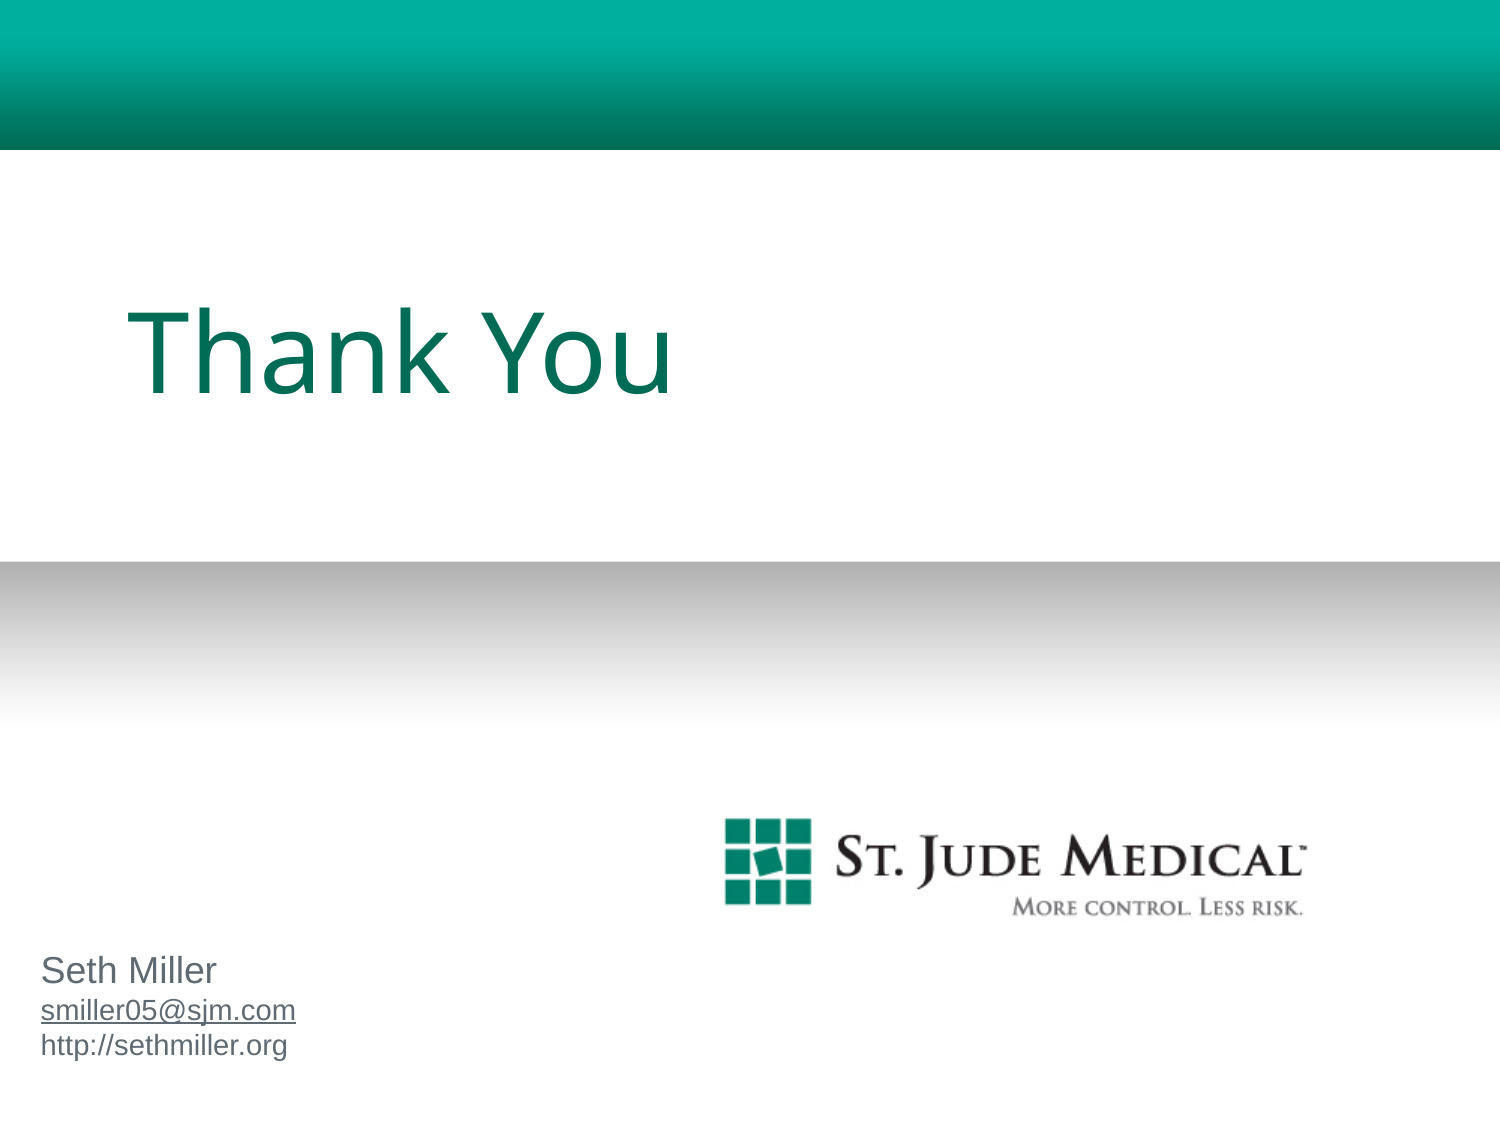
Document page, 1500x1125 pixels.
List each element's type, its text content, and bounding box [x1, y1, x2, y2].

title Thank You [112, 208, 1388, 488]
text_box Seth Miller smiller05@sjm.com http://sethmiller.org [25, 938, 312, 1069]
picture [0, 0, 1500, 1125]
